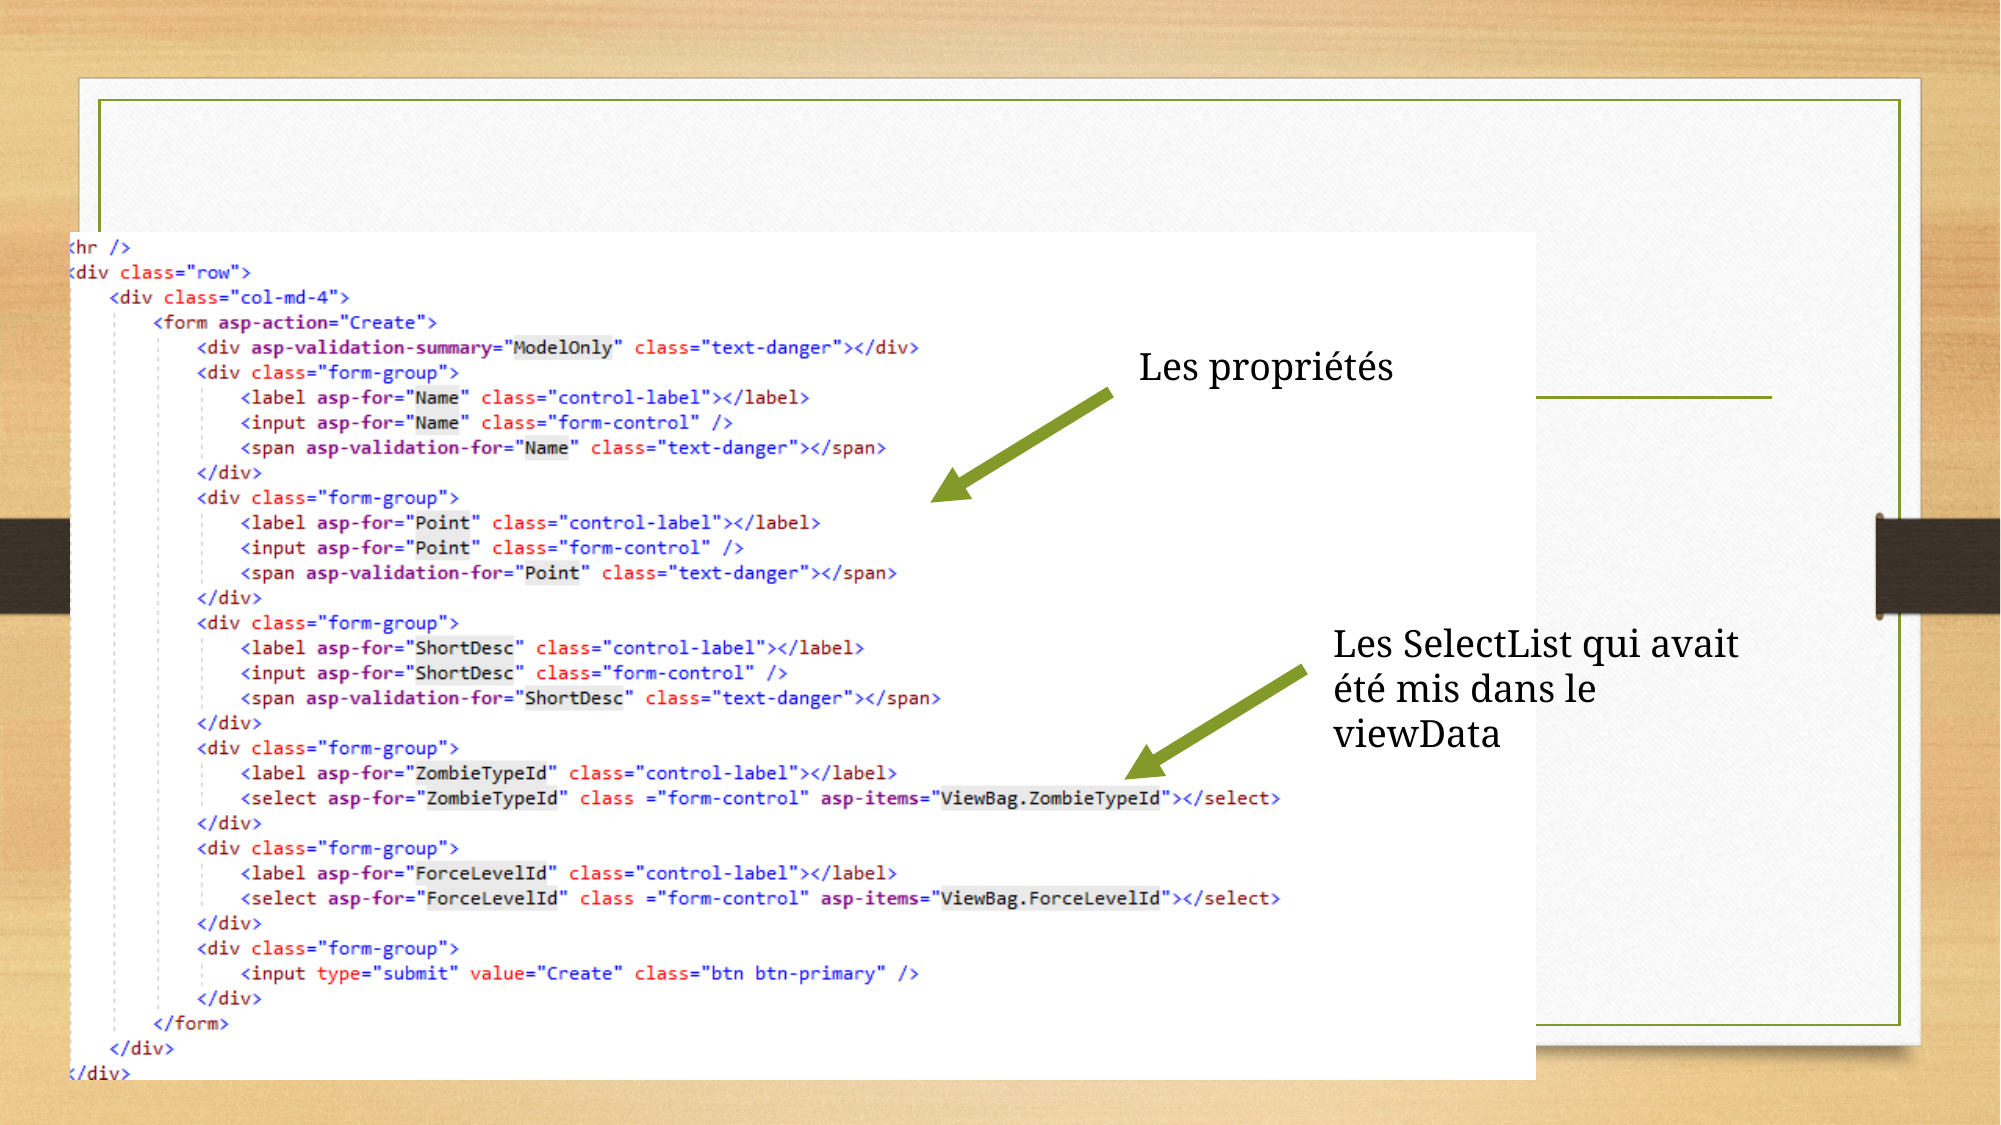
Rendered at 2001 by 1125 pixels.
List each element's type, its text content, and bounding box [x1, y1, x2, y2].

picture [0, 0, 2001, 1125]
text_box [930, 334, 1571, 503]
title Le code généré [212, 161, 1788, 375]
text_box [1124, 611, 1765, 780]
